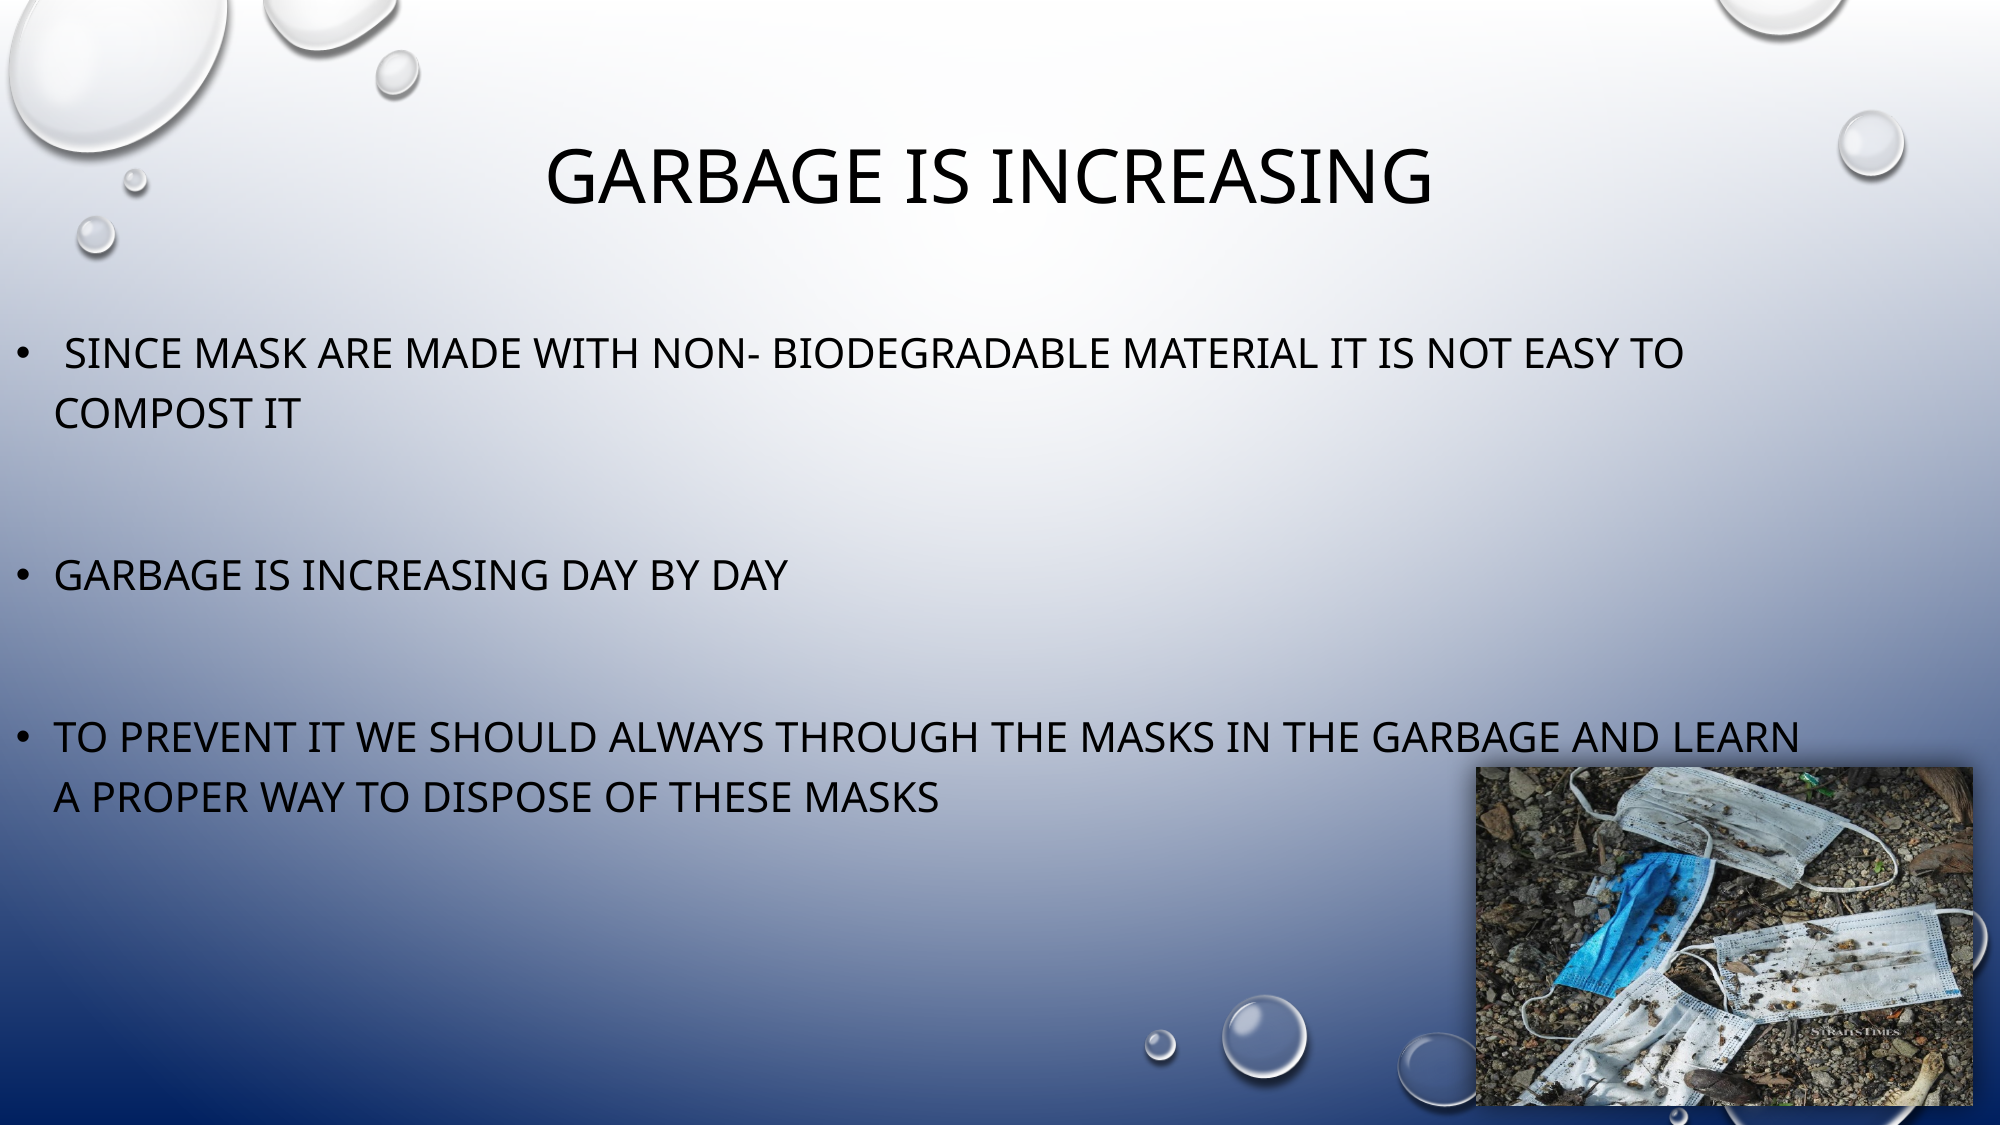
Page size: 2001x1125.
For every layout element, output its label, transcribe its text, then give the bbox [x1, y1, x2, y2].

list since mask are made with non- biodegradable material it Is not easy to compost it Garbage is increasing day by day To prevent it we should always through the masks in the garbage and learn a prOper way to dispose of these masks [0, 309, 1851, 1072]
picture [0, 0, 2000, 1125]
title Garbage is increasing [149, 47, 1851, 309]
